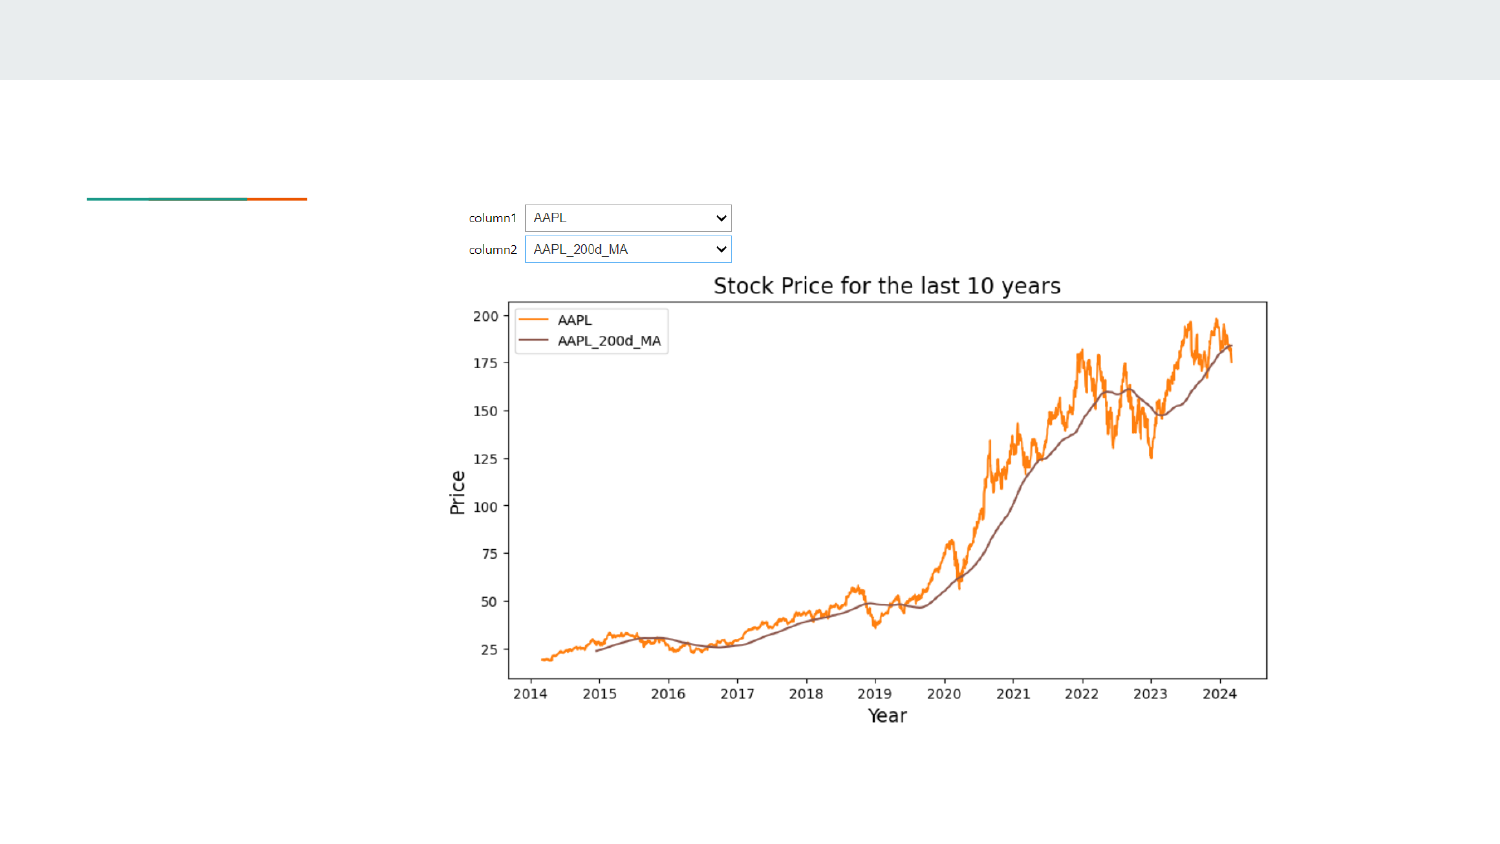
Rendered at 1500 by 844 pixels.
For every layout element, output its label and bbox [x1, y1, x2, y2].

picture [435, 199, 1277, 728]
